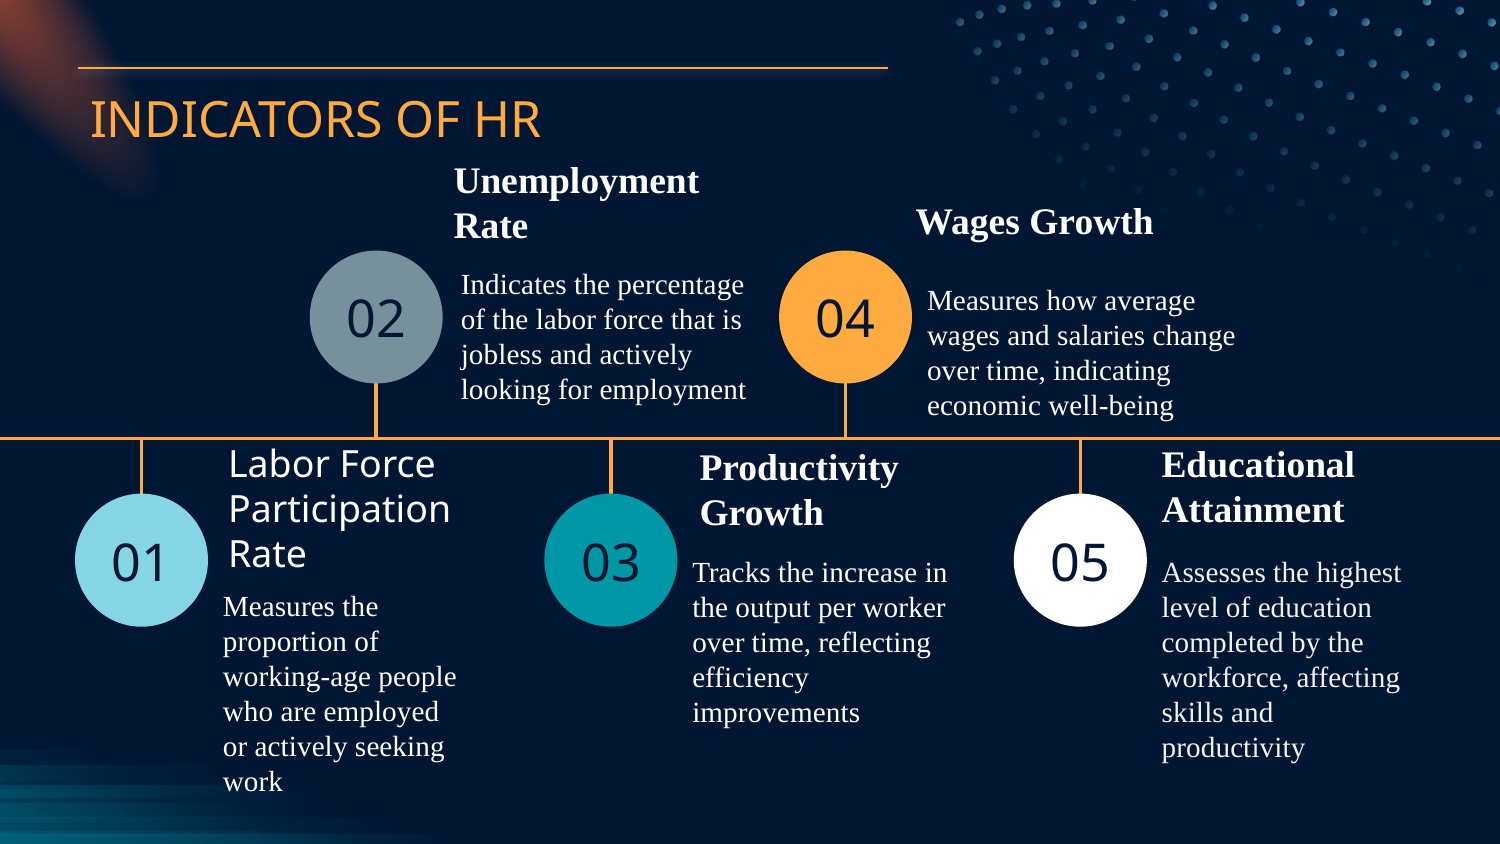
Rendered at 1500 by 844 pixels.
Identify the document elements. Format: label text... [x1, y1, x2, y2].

text_box Unemployment Rate [438, 152, 763, 248]
title INDICATORS OF HR [75, 72, 1387, 151]
picture [0, 627, 1500, 844]
text_box Measures the proportion of working-age people who are employed or actively seeking work [207, 635, 487, 813]
text_box Wages Growth [900, 188, 1347, 248]
text_box Tracks the increase in the output per worker over time, reflecting efficiency improvements [677, 635, 988, 798]
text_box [0, 250, 1500, 627]
text_box Assesses the highest level of education completed by the workforce, affecting skills and productivity [1146, 635, 1425, 798]
picture [0, 0, 1500, 250]
